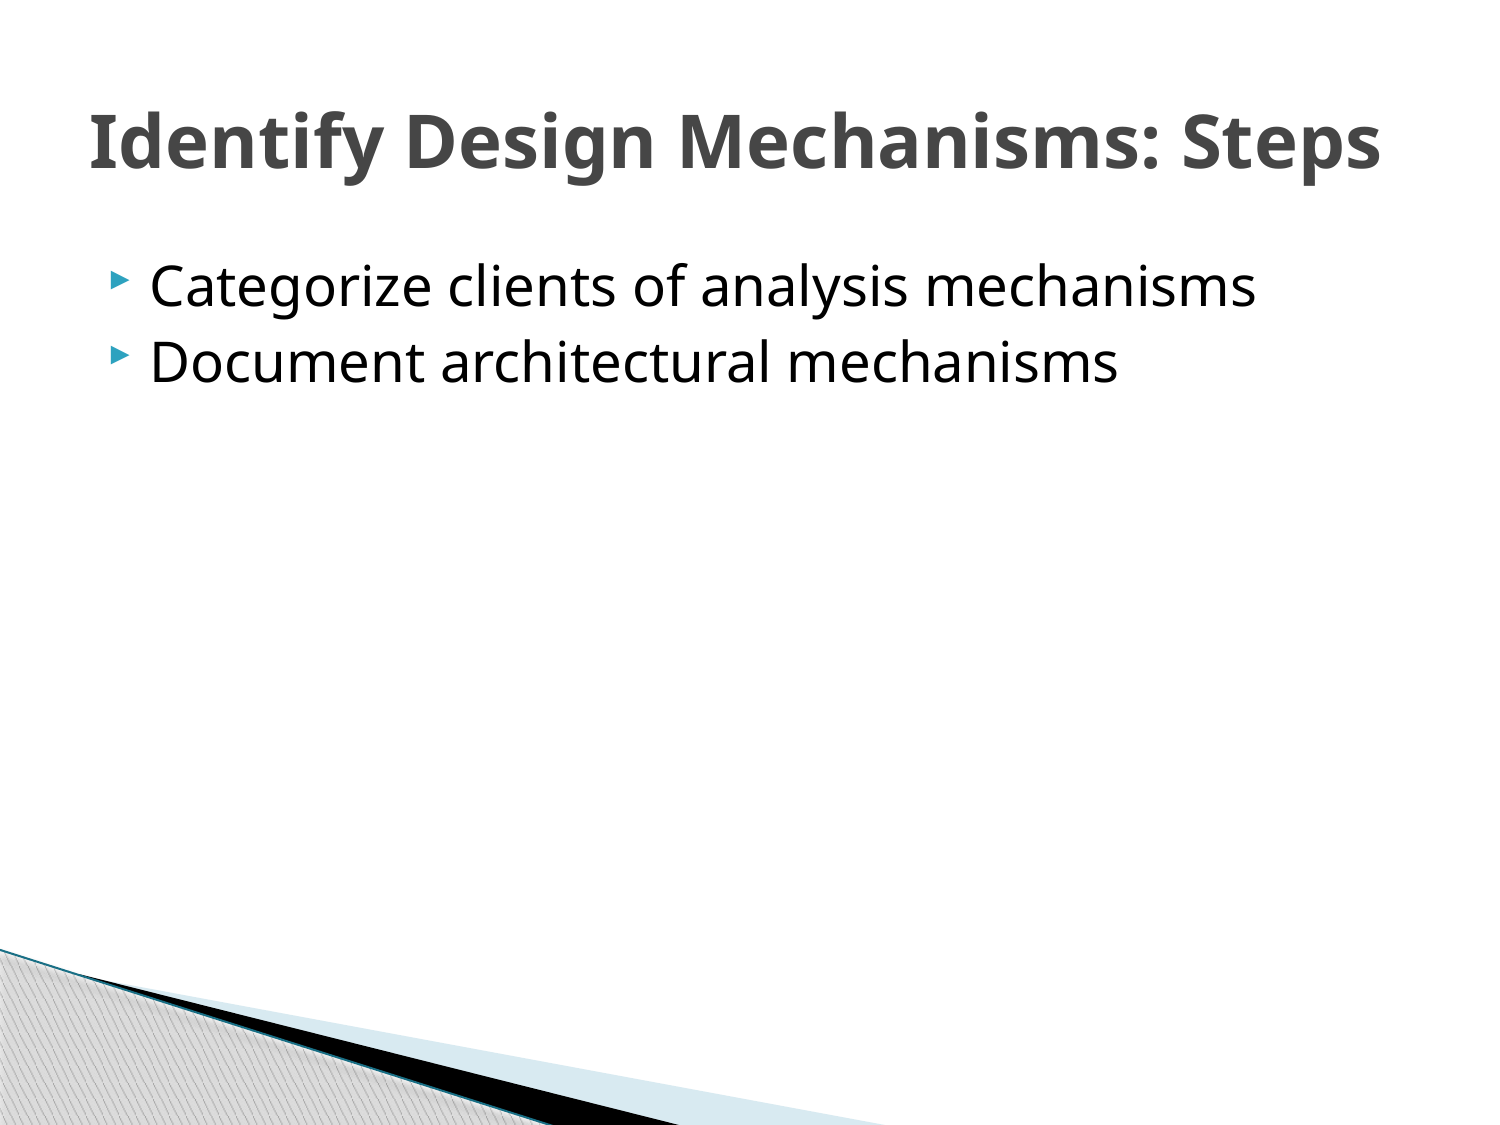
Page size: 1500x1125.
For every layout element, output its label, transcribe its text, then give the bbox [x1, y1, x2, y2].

list Categorize clients of analysis mechanisms Document architectural mechanisms [75, 243, 1425, 986]
title Identify Design Mechanisms: Steps [75, 45, 1425, 233]
